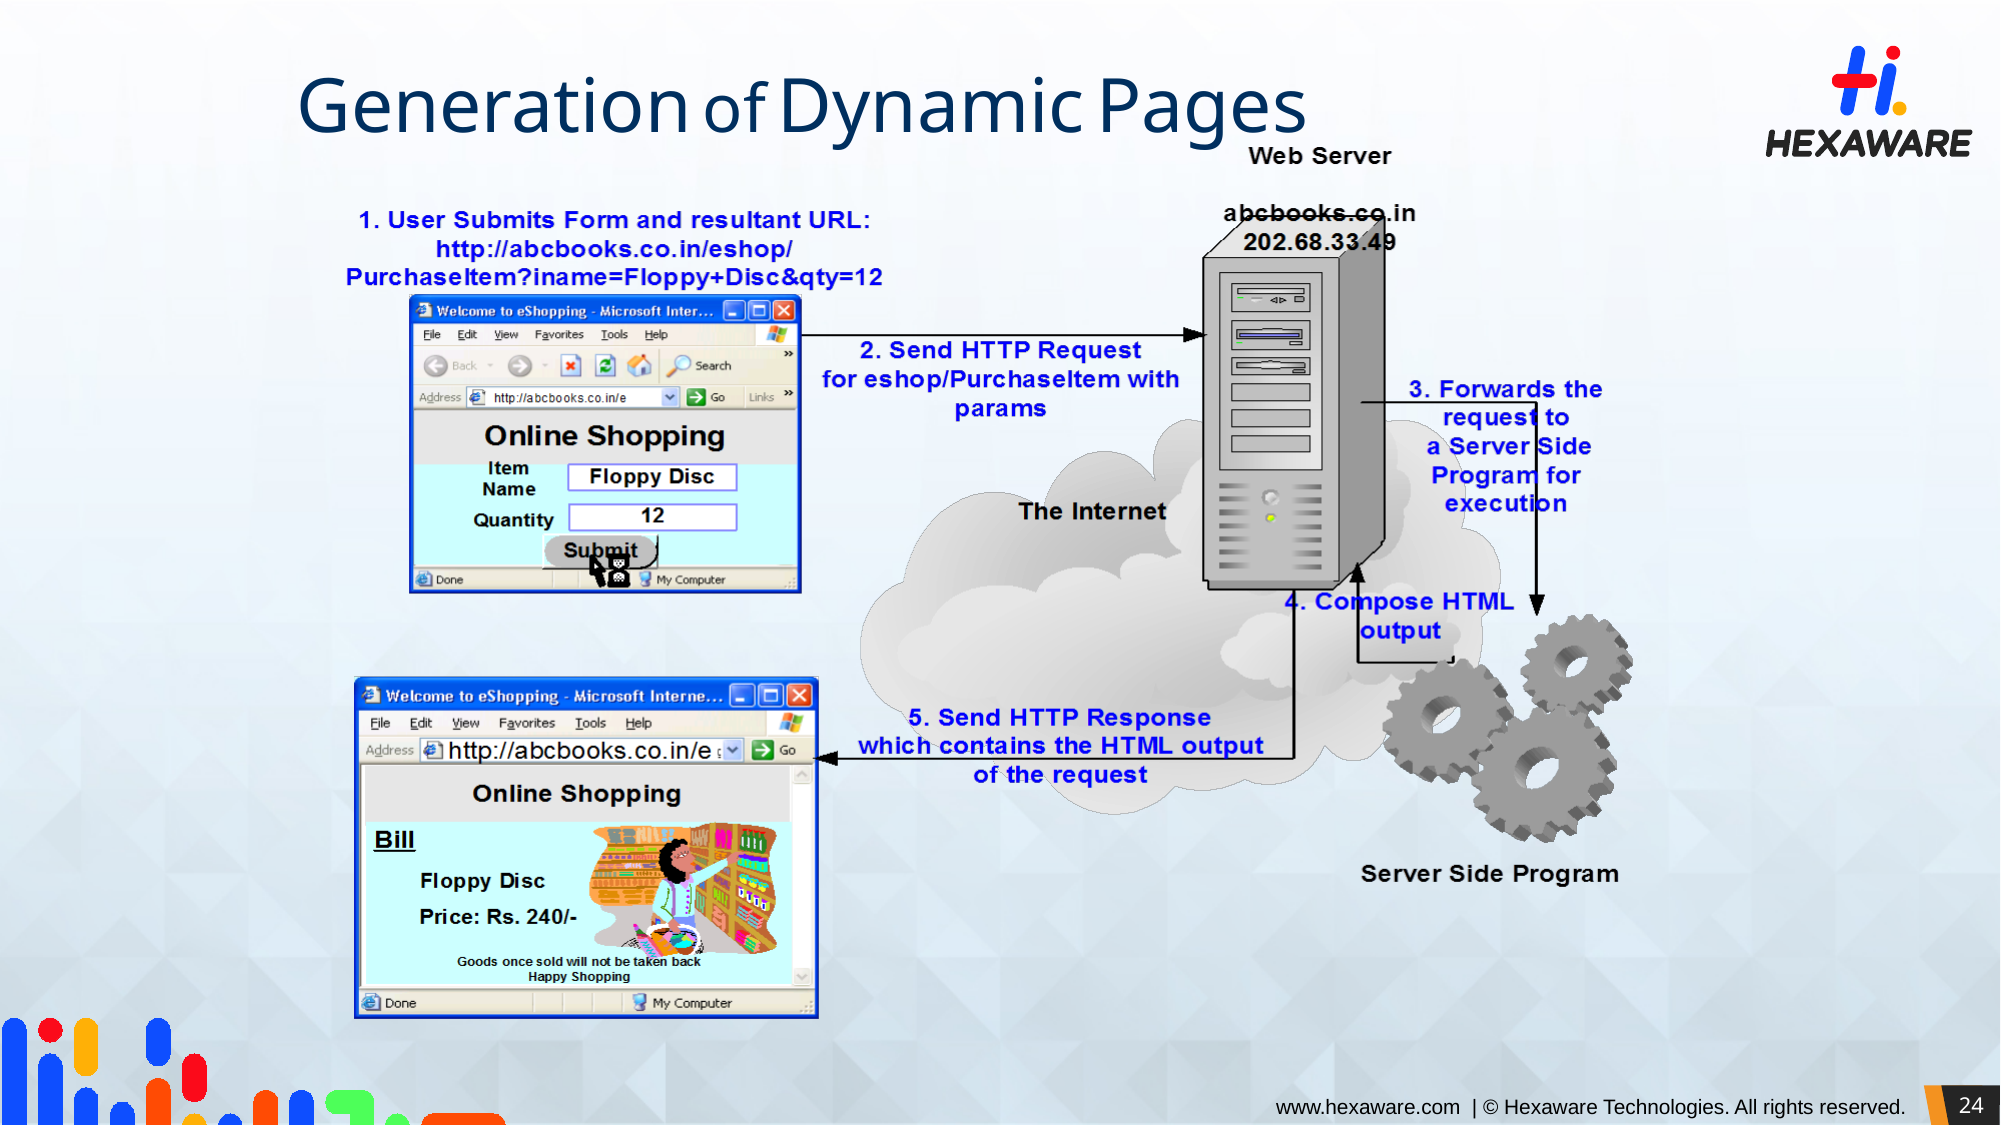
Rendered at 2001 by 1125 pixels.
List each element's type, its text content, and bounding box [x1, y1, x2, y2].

text_box Generation of Dynamic Pages [281, 49, 1323, 155]
picture [0, 0, 2001, 1125]
